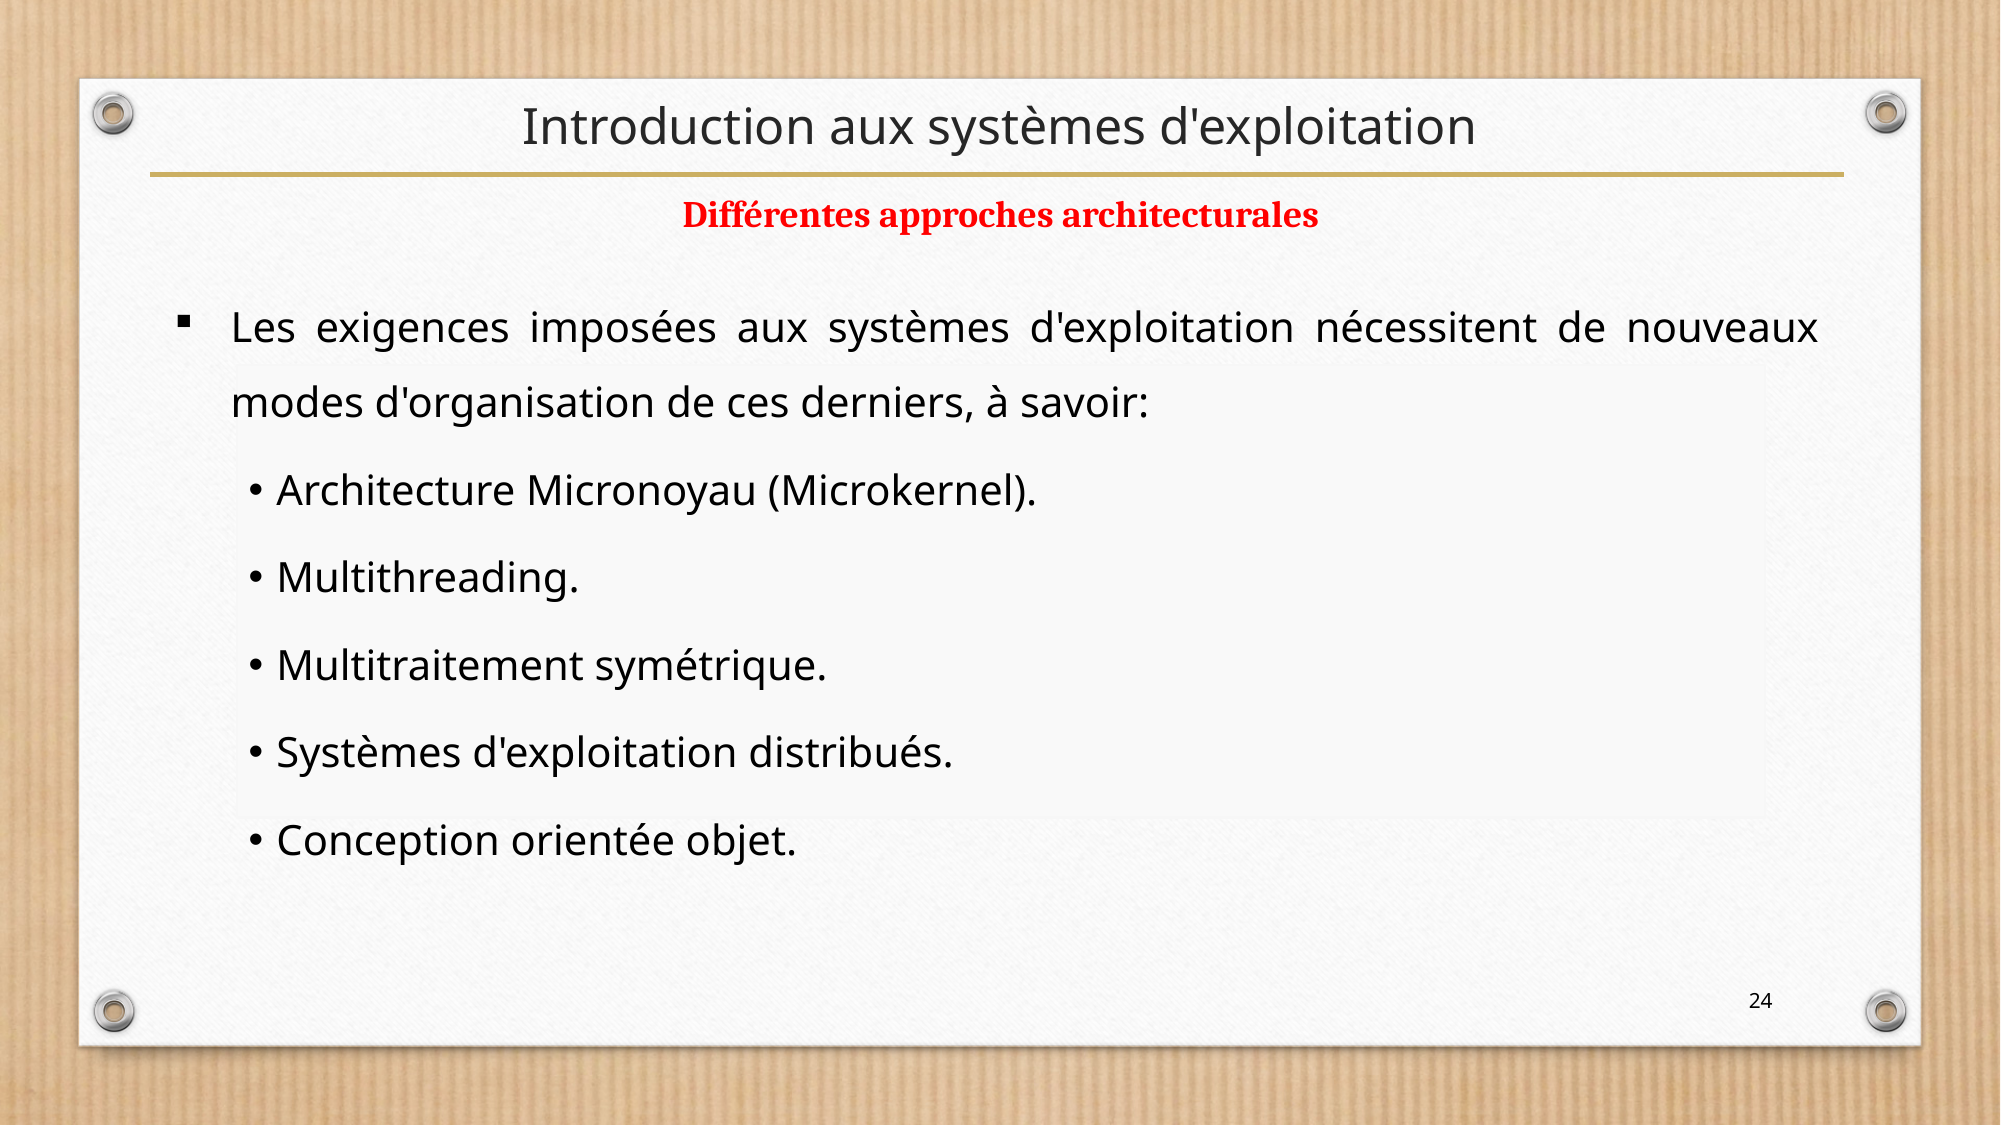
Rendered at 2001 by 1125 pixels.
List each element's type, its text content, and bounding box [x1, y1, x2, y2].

title Introduction aux systèmes d'exploitation [212, 72, 1788, 172]
text_box Différentes approches architecturales [667, 183, 1335, 243]
text_box Les exigences imposées aux systèmes d'exploitation nécessitent de nouveaux modes d'organisation de ces derniers, à savoir: Architecture Micronoyau (Microkernel). Multithreading. Multitraitement symétrique. Systèmes d'exploitation distribués. Conception orientée objet. [174, 276, 1820, 967]
slide_number 24 [1698, 979, 1788, 1025]
picture [0, 0, 2001, 1125]
